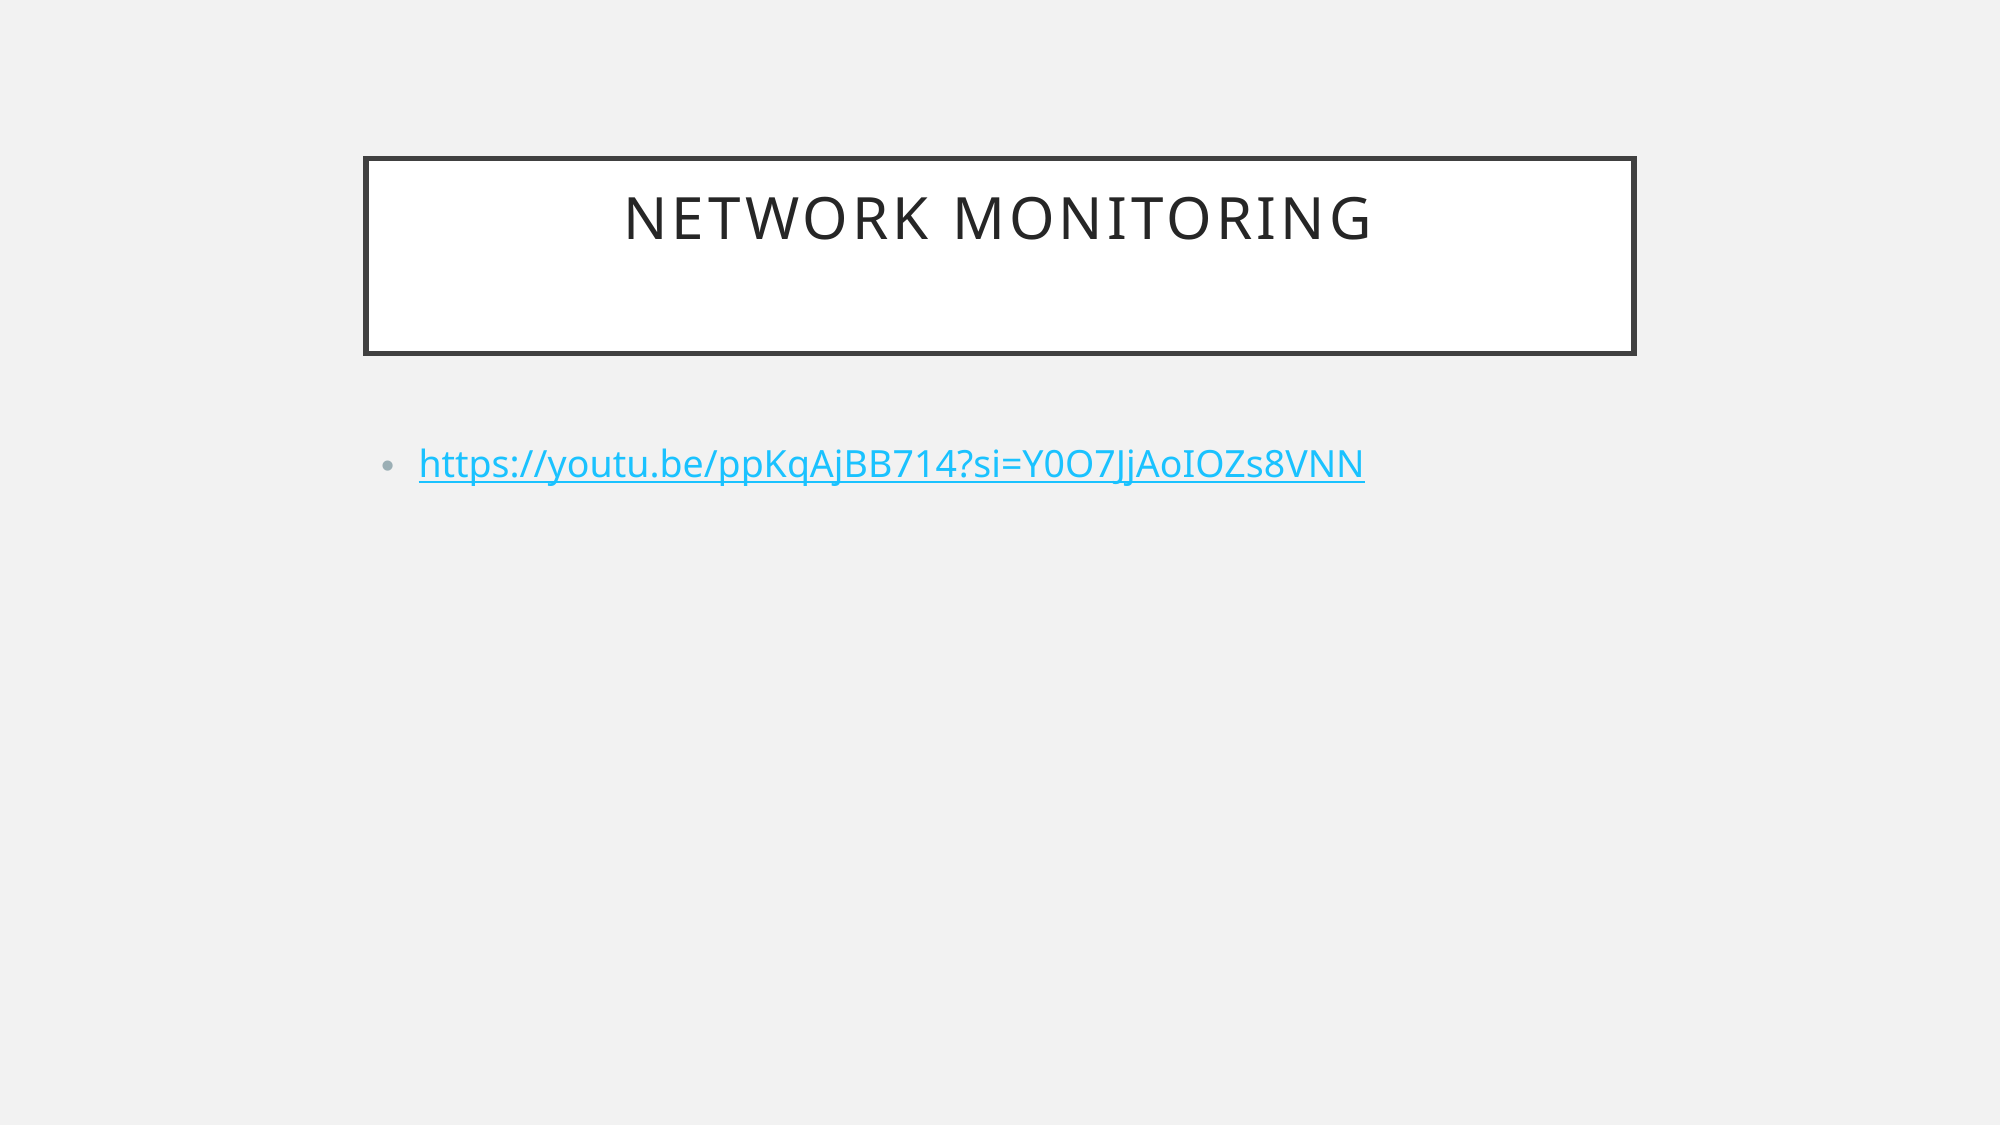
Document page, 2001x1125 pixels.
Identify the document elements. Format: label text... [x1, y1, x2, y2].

title network monitoring [363, 156, 1637, 356]
list https://youtu.be/ppKqAjBB714?si=Y0O7JjAoIOZs8VNN [366, 432, 1634, 942]
